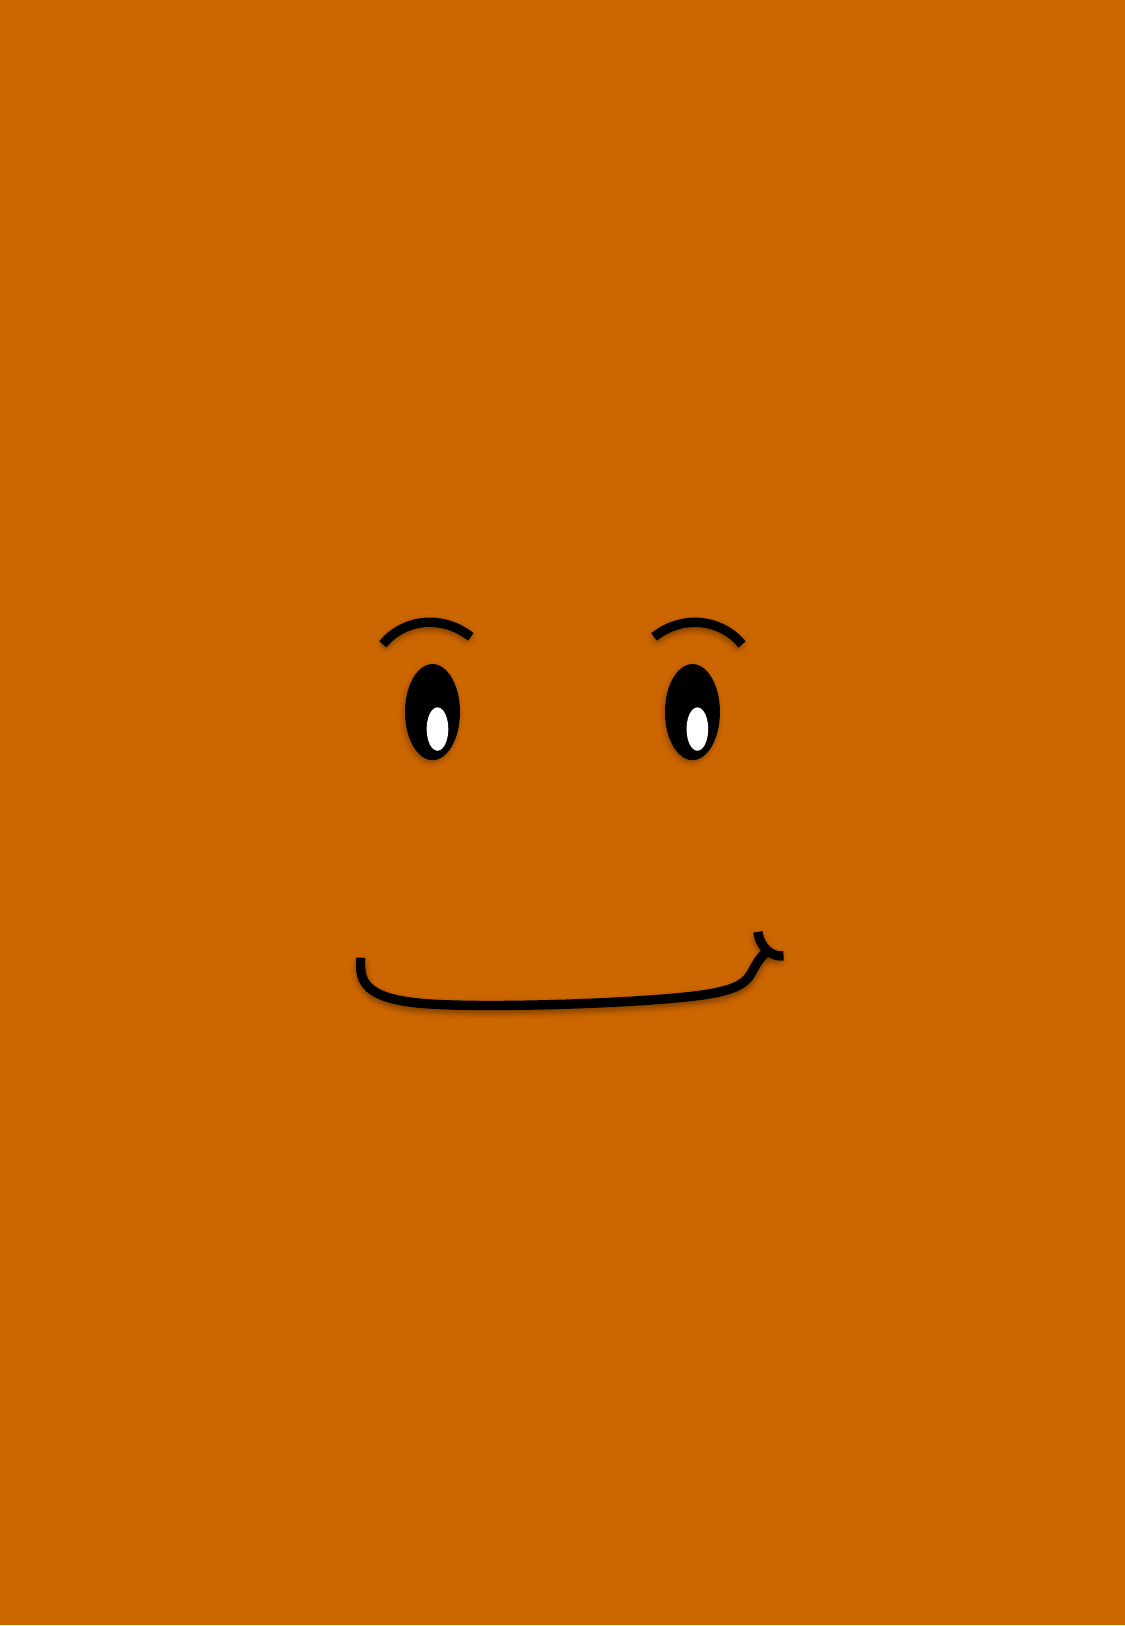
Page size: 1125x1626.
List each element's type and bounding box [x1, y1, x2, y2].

text_box [368, 623, 757, 746]
text_box [360, 902, 804, 1006]
text_box [404, 755, 721, 761]
